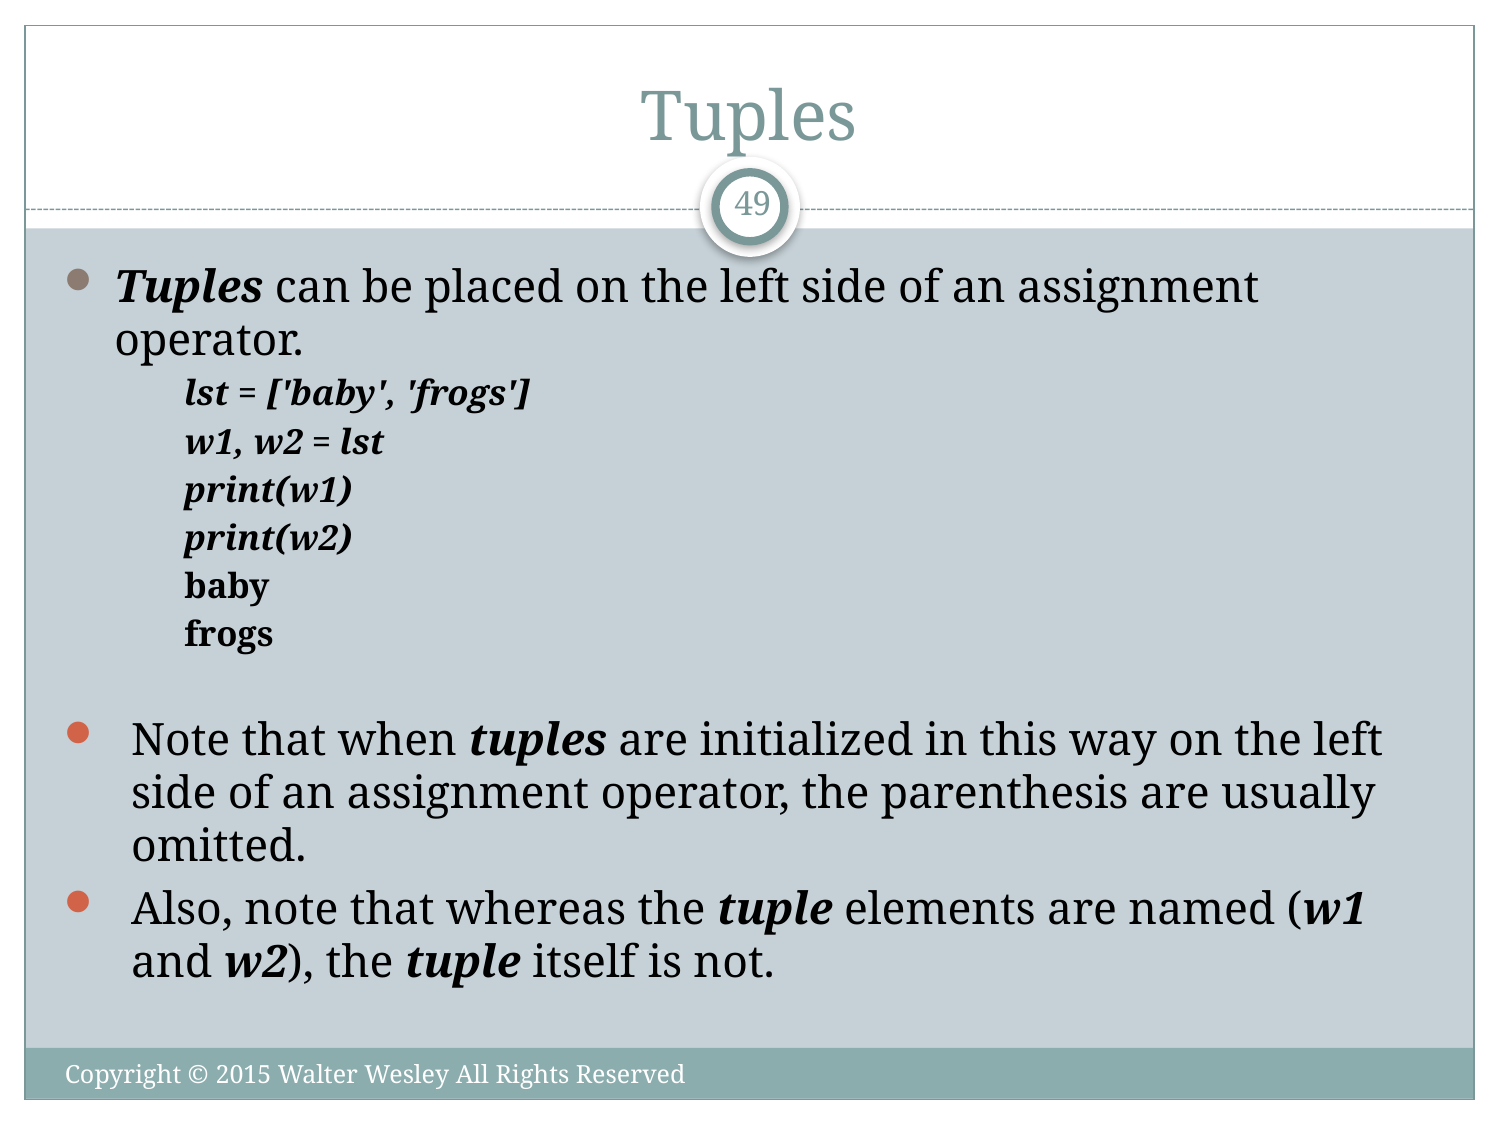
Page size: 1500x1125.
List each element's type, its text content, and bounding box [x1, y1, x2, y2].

list Tuples can be placed on the left side of an assignment operator. lst = ['baby', 'frogs'] w1, w2 = lst print(w1) print(w2) baby frogs Note that when tuples are initialized in this way on the left side of an assignment operator, the parenthesis are usually omitted. Also, note that whereas the tuple elements are named (w1 and w2), the tuple itself is not. [49, 250, 1445, 1001]
footer Copyright © 2015 Walter Wesley All Rights Reserved [50, 1051, 763, 1112]
title Tuples [49, 37, 1450, 162]
slide_number 49 [715, 168, 791, 241]
